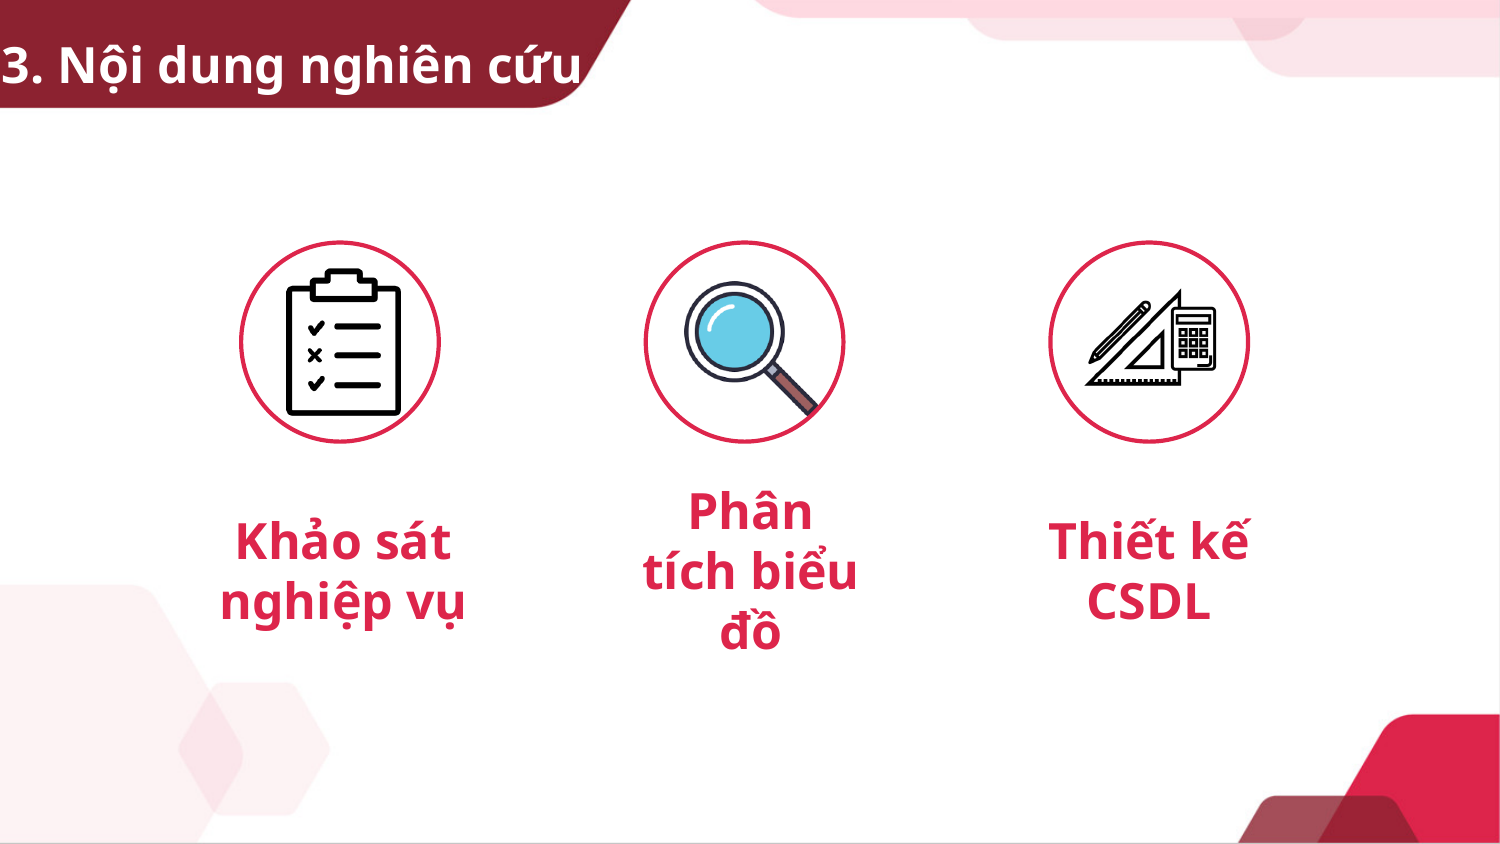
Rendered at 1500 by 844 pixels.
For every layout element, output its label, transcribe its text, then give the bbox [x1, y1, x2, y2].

text_box Phân tích biểu đồ [622, 525, 879, 613]
text_box Khảo sát nghiệp vụ [197, 497, 490, 641]
picture [0, 0, 1500, 844]
title 3. Nội dung nghiên cứu [0, 4, 609, 124]
text_box Thiết kế CSDL [1021, 525, 1278, 613]
text_box [1048, 240, 1251, 444]
text_box [239, 240, 441, 444]
text_box [643, 240, 846, 421]
text_box [683, 423, 805, 444]
